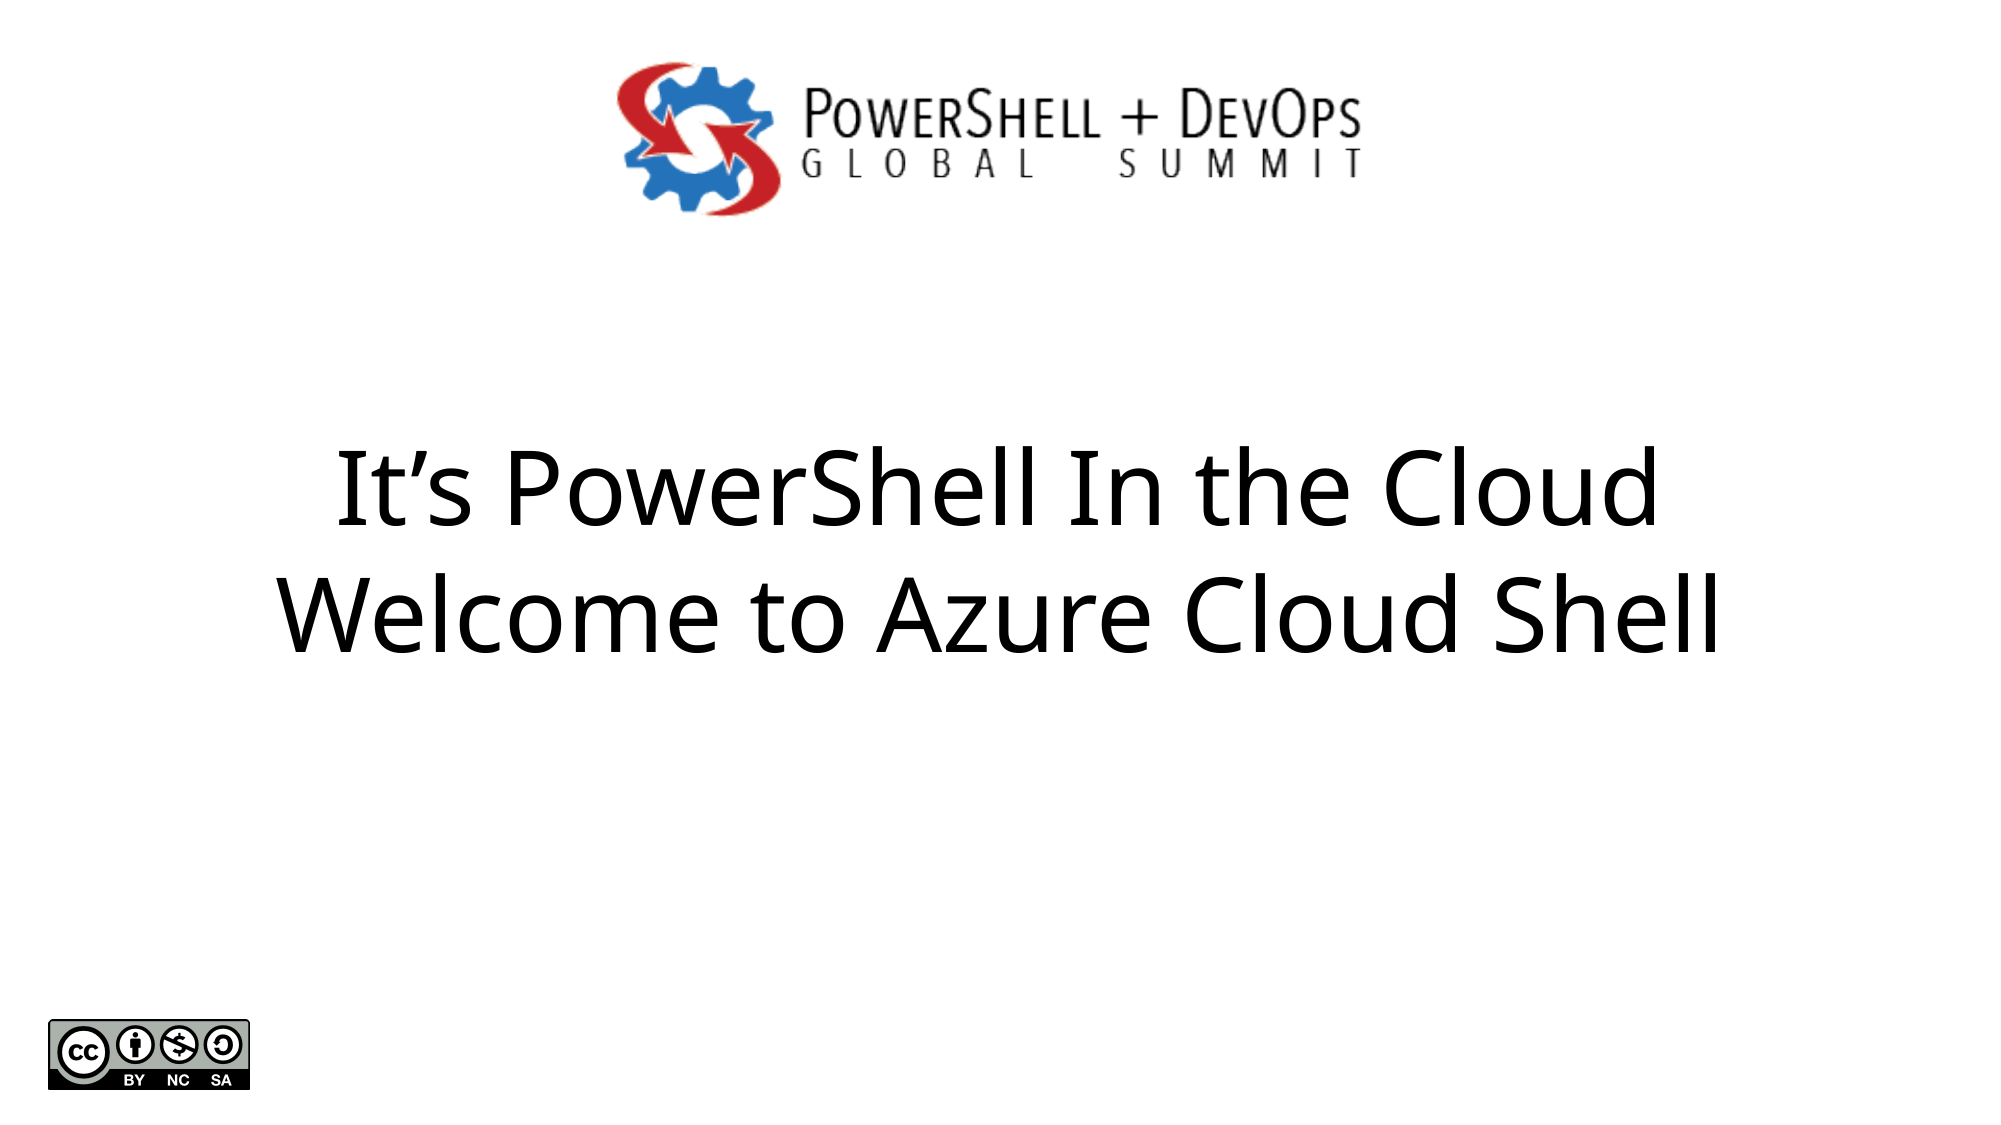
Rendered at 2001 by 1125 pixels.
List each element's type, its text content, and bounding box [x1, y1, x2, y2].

picture [48, 1019, 250, 1090]
picture [616, 61, 1384, 220]
title It’s PowerShell In the Cloud Welcome to Azure Cloud Shell [249, 293, 1750, 686]
